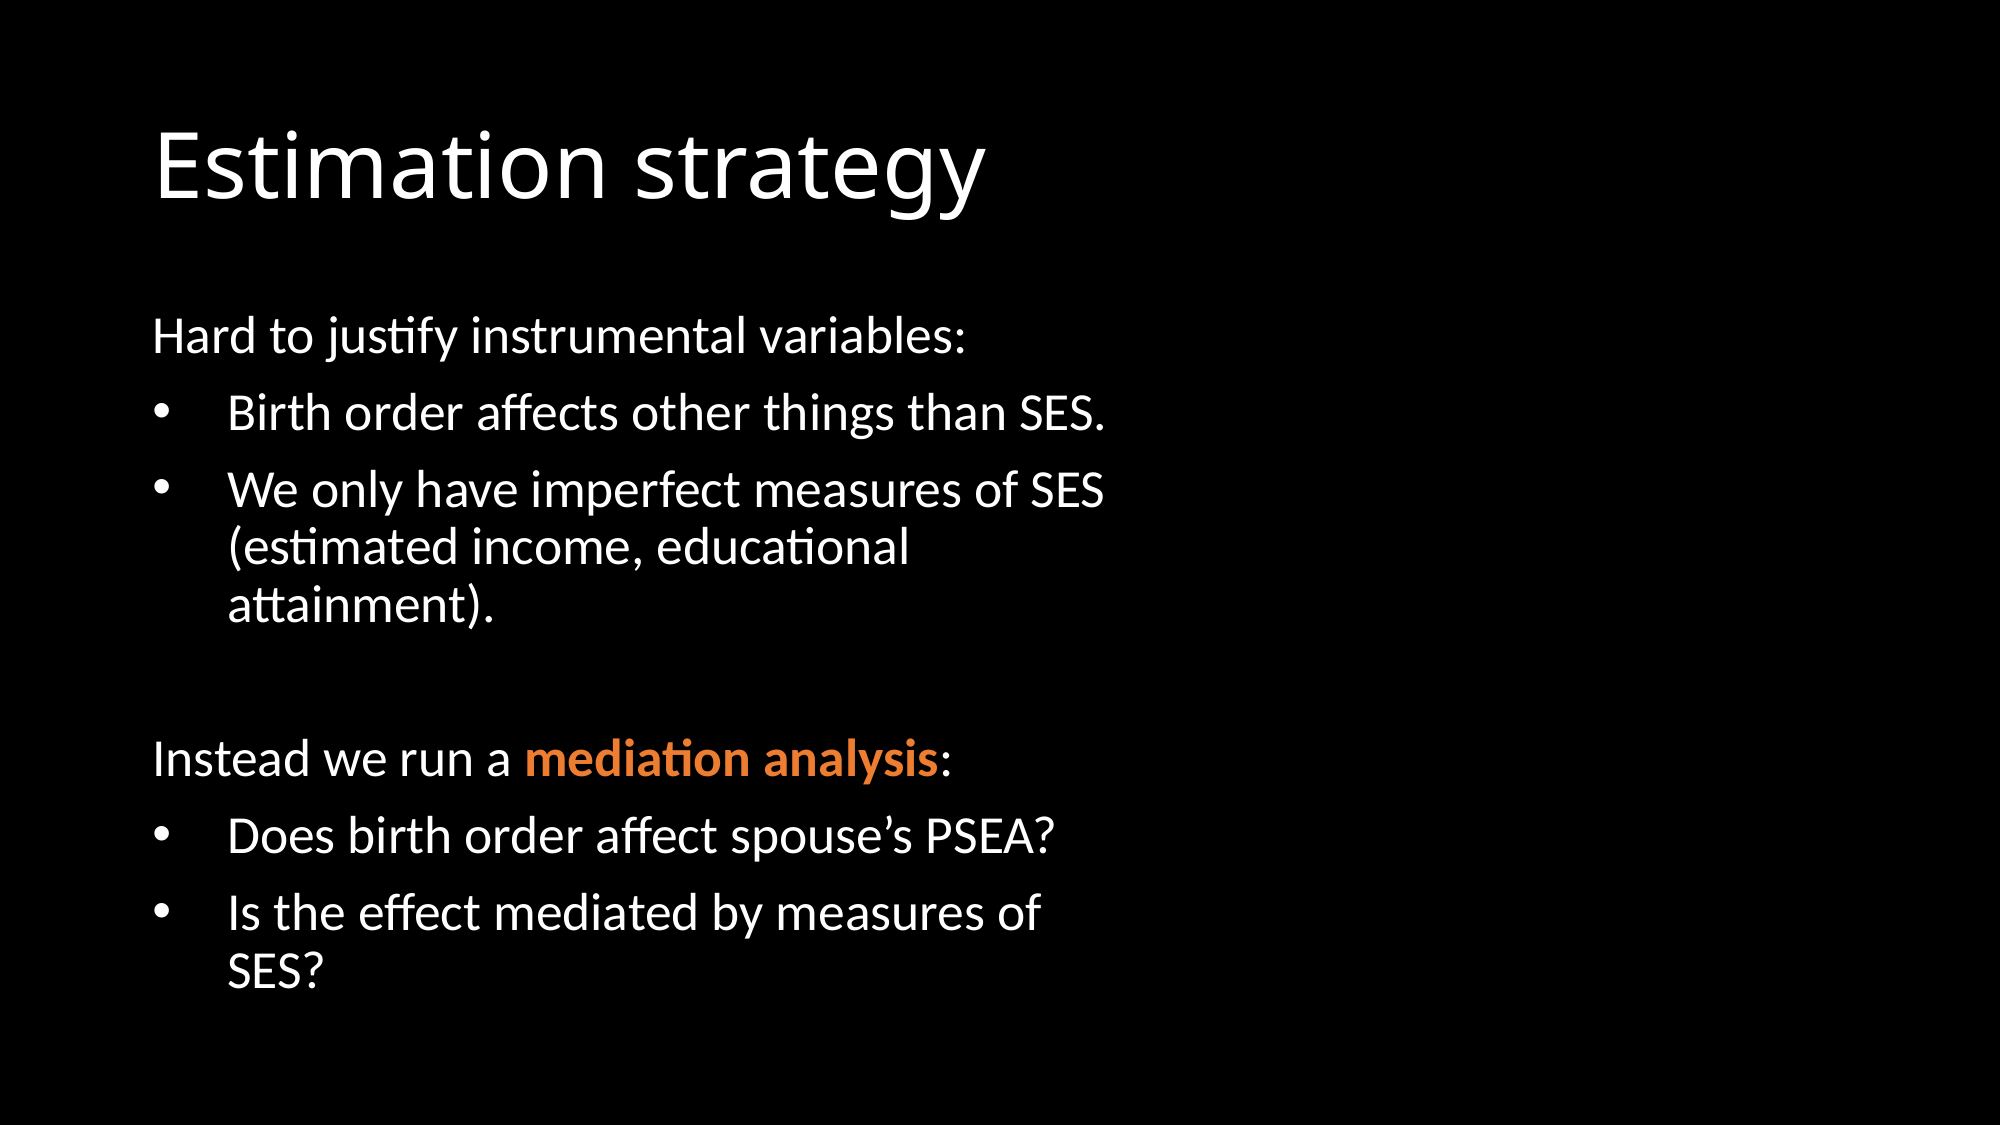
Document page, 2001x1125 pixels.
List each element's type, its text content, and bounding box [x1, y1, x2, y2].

text_box Hard to justify instrumental variables: Birth order affects other things than SES. We only have imperfect measures of SES (estimated income, educational attainment). Instead we run a mediation analysis: Does birth order affect spouse’s PSEA? Is the effect mediated by measures of SES? [137, 299, 1164, 1014]
title Estimation strategy [137, 59, 1863, 278]
